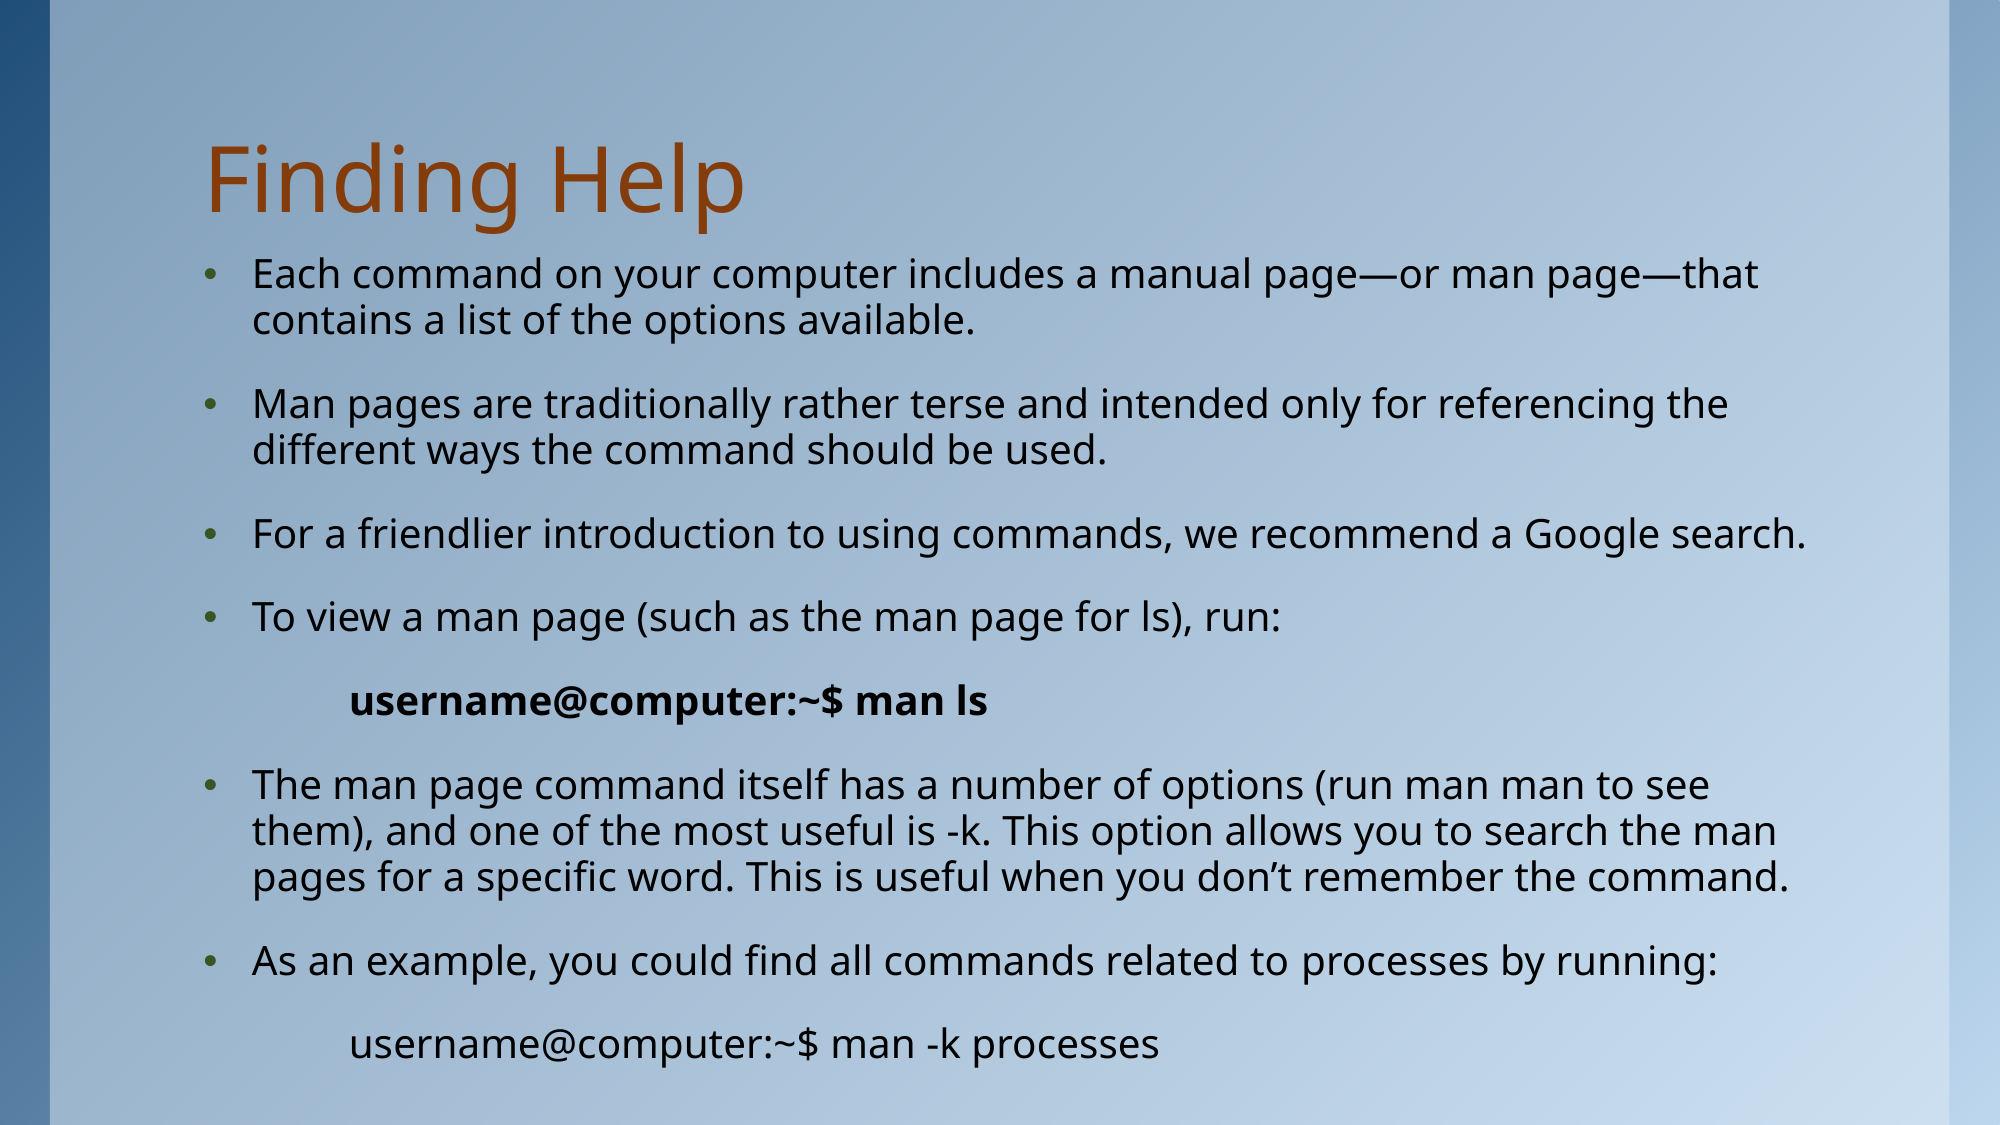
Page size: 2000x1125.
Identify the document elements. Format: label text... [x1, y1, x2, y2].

title Finding Help [183, 12, 1850, 241]
list Each command on your computer includes a manual page—or man page—that contains a list of the options available. Man pages are traditionally rather terse and intended only for referencing the different ways the command should be used. For a friendlier introduction to using commands, we recommend a Google search. To view a man page (such as the man page for ls), run: username@computer:~$ man ls The man page command itself has a number of options (run man man to see them), and one of the most useful is -k. This option allows you to search the man pages for a specific word. This is useful when you don’t remember the command. As an example, you could find all commands related to processes by running: username@computer:~$ man -k processes [183, 241, 1850, 1125]
